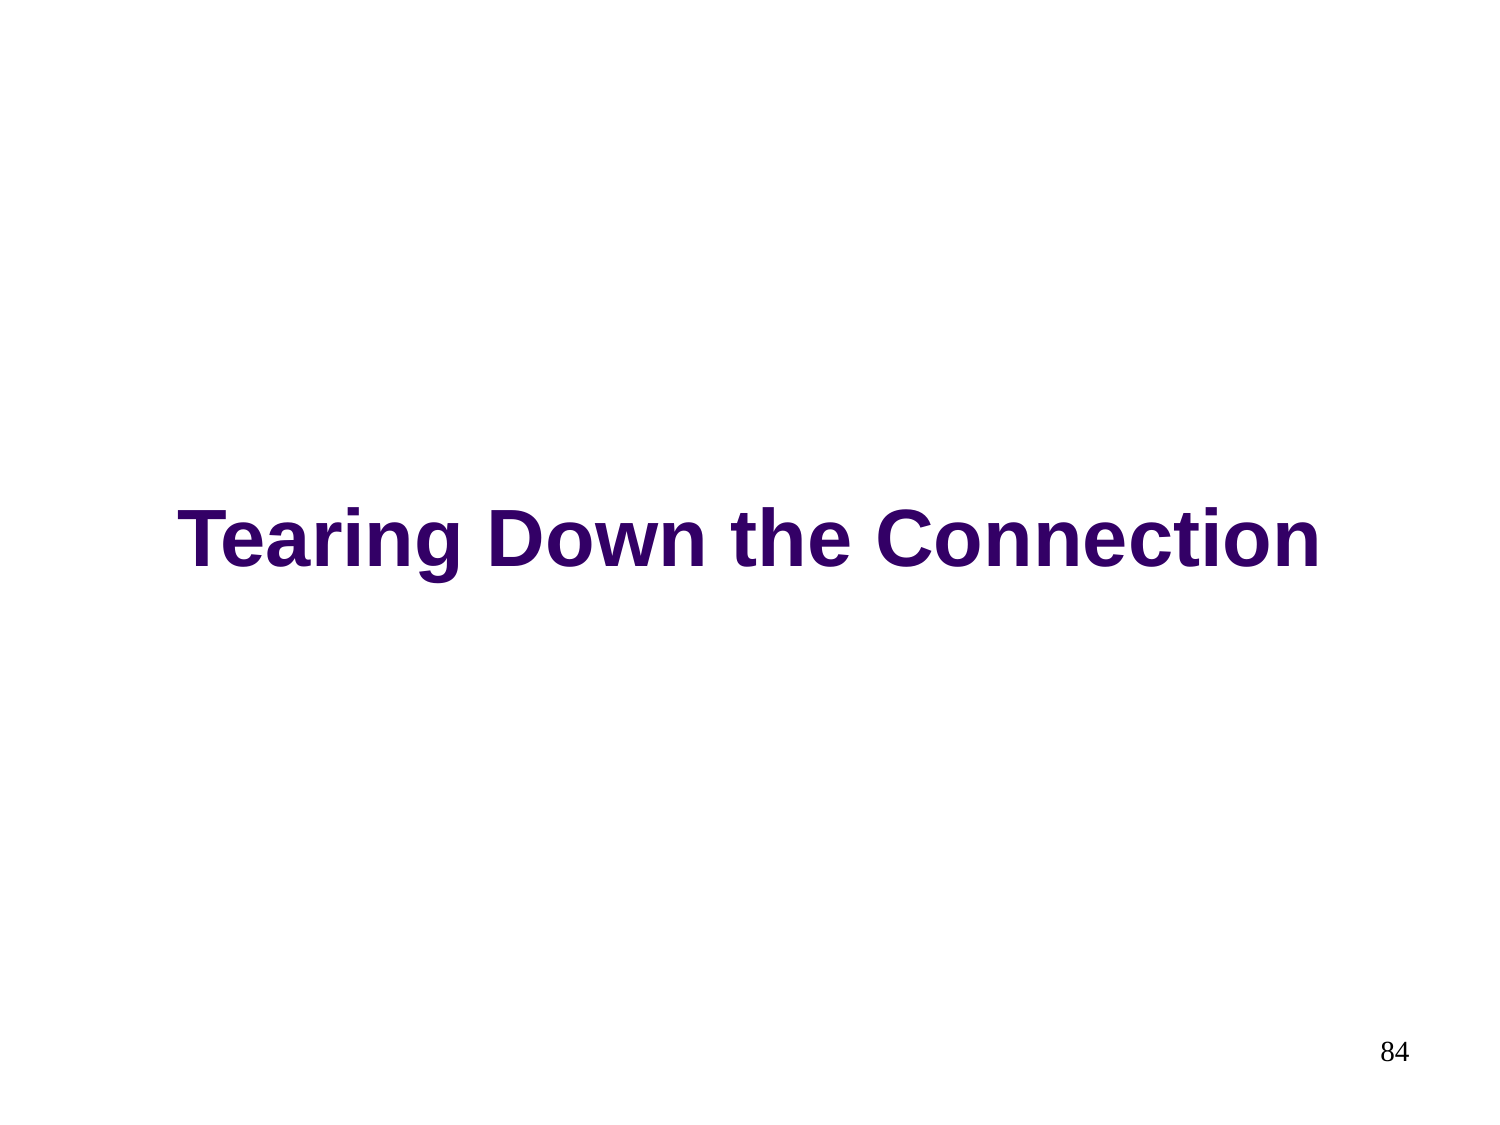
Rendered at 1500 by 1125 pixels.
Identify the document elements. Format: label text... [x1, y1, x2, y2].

title Tearing Down the Connection [0, 349, 1500, 591]
slide_number 84 [1074, 1024, 1426, 1101]
